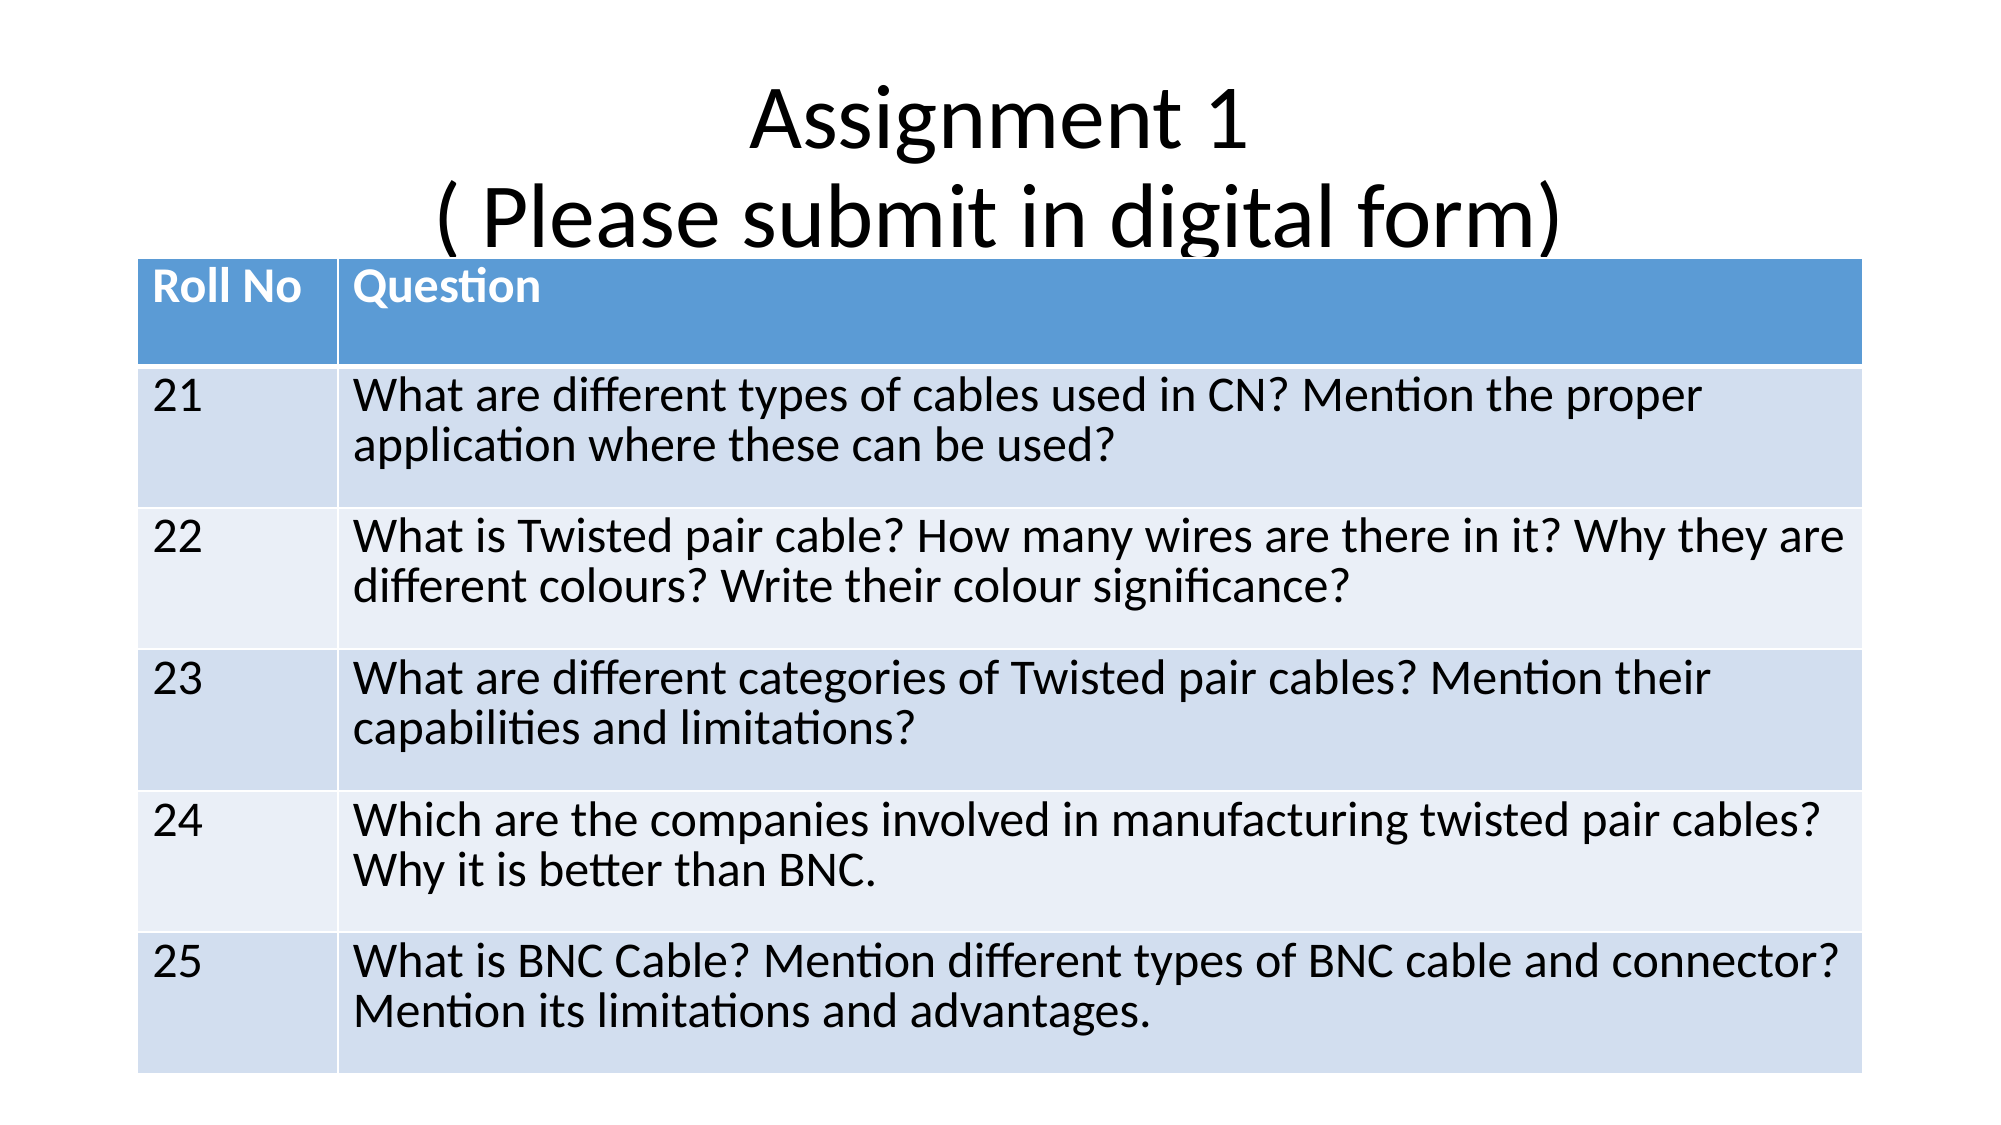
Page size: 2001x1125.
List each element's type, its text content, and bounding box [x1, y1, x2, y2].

table_cell Which are the companies involved in manufacturing twisted pair cables? Why it is better than BNC. [339, 792, 1862, 931]
table_header Roll No [138, 259, 337, 364]
table_header Question [339, 259, 1862, 364]
table_cell What are different categories of Twisted pair cables? Mention their capabilities and limitations? [339, 650, 1862, 790]
table_cell 21 [138, 369, 337, 507]
table_cell What is Twisted pair cable? How many wires are there in it? Why they are different colours? Write their colour significance? [339, 509, 1862, 648]
table_cell 25 [138, 933, 337, 1073]
table_cell 24 [138, 792, 337, 931]
table_cell What are different types of cables used in CN? Mention the proper application where these can be used? [339, 369, 1862, 507]
title Assignment 1 ( Please submit in digital form) [137, 59, 1863, 257]
table_cell What is BNC Cable? Mention different types of BNC cable and connector? Mention its limitations and advantages. [339, 933, 1862, 1073]
table_cell 23 [138, 650, 337, 790]
table_cell 22 [138, 509, 337, 648]
